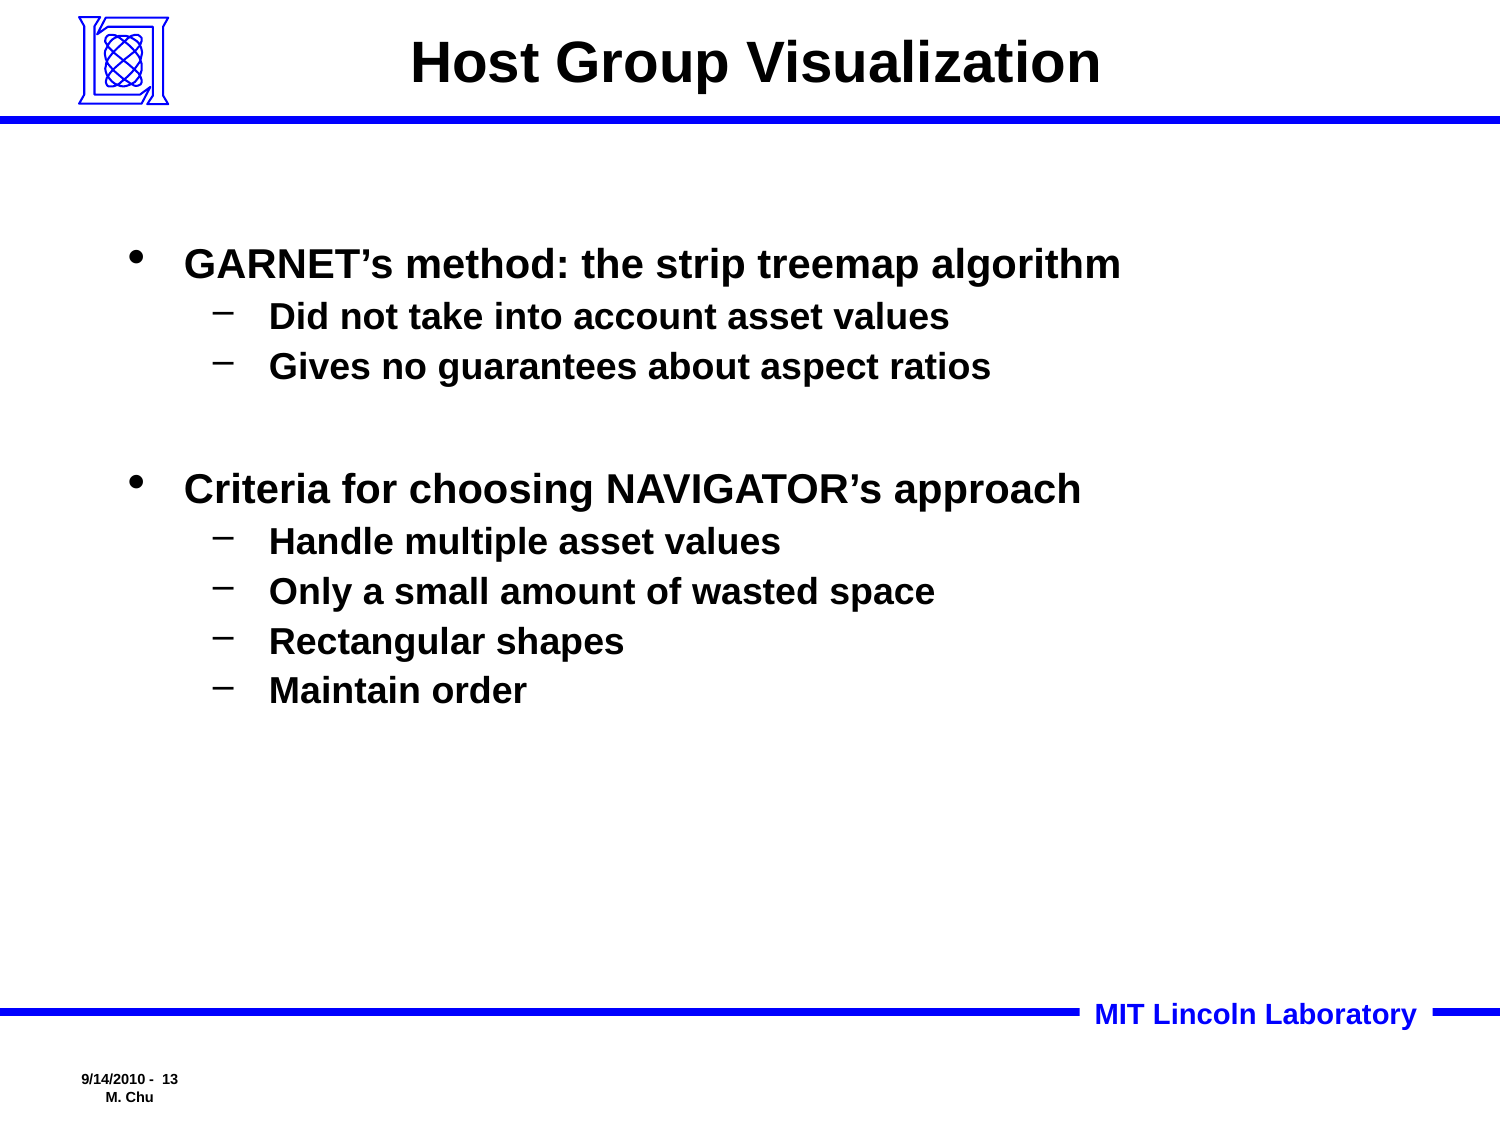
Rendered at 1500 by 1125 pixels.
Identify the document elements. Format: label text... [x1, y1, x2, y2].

list GARNET’s method: the strip treemap algorithm Did not take into account asset values Gives no guarantees about aspect ratios Criteria for choosing NAVIGATOR’s approach Handle multiple asset values Only a small amount of wasted space Rectangular shapes Maintain order [112, 234, 1388, 911]
title Host Group Visualization [174, 0, 1338, 126]
